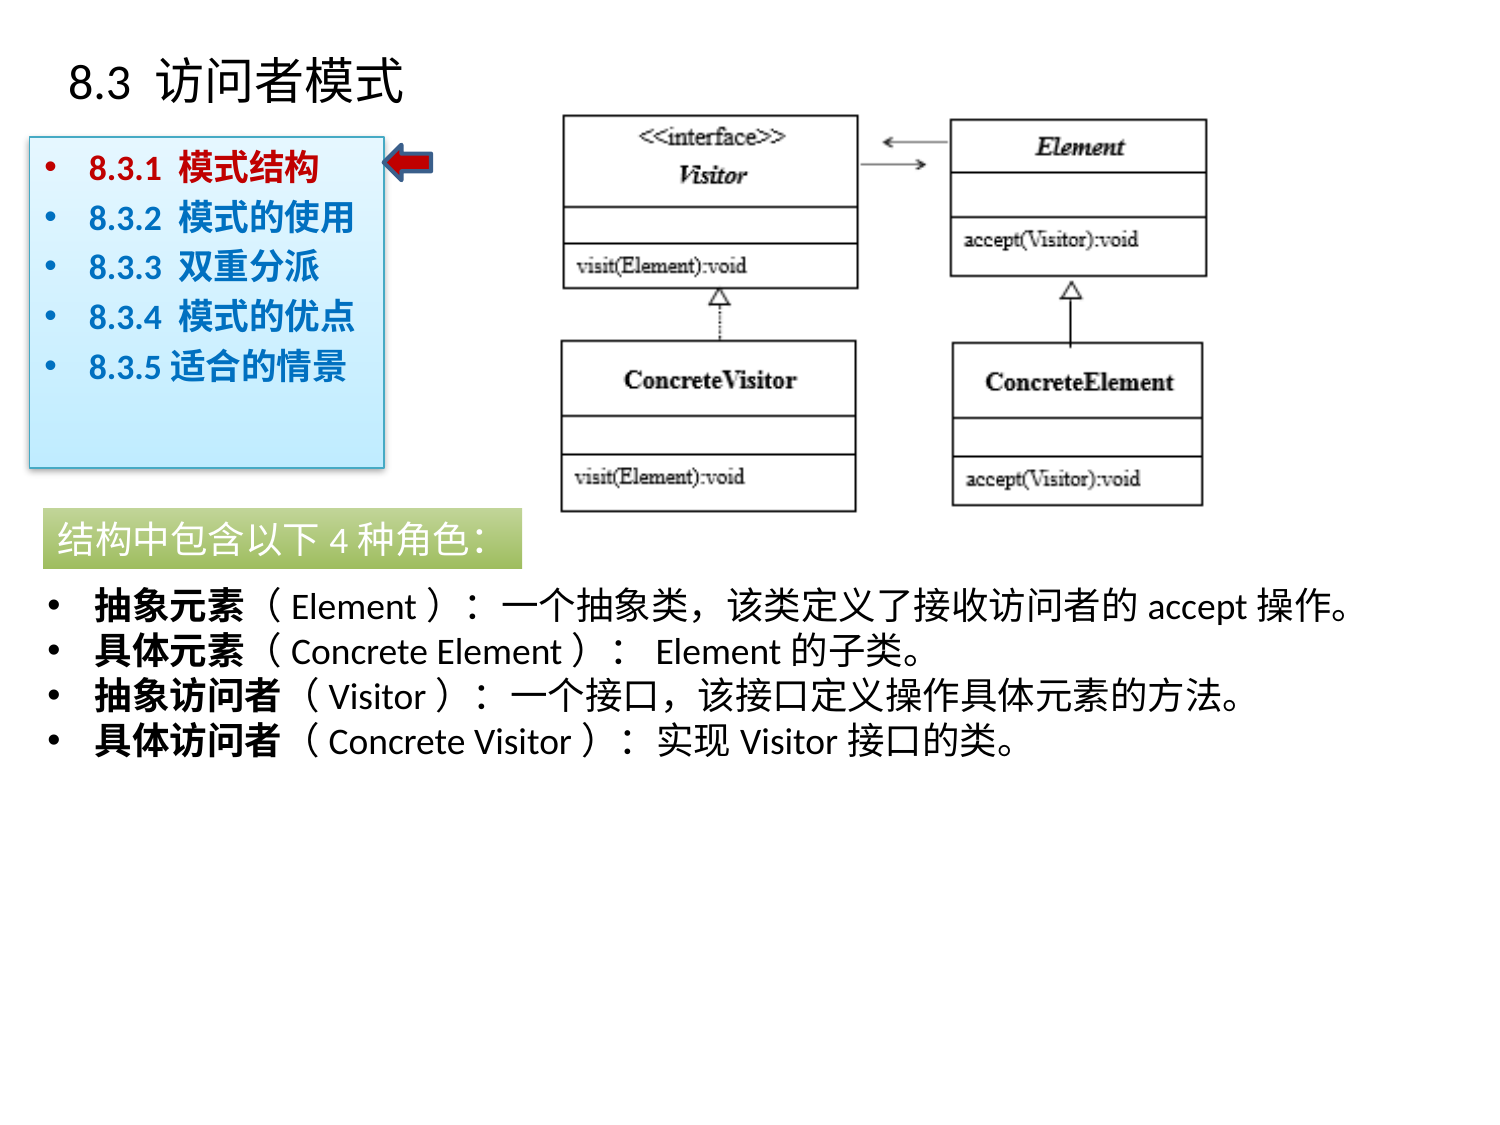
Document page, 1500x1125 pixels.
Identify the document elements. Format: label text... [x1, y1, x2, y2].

title 8.3 访问者模式 [53, 30, 514, 118]
text_box [381, 142, 434, 183]
list 8.3.1 模式结构 8.3.2 模式的使用 8.3.3 双重分派 8.3.4 模式的优点 8.3.5适合的情景 [29, 136, 385, 469]
picture [551, 101, 1223, 528]
text_box 结构中包含以下4种角色： [43, 508, 523, 569]
text_box 抽象元素（Element）：一个抽象类，该类定义了接收访问者的accept操作。 具体元素（Concrete Element）：Element的子类。 抽象访问者（Visitor）：一个接口，该接口定义操作具体元素的方法。 具体访问者（Concrete Visitor）：实现Visitor接口的类。 [32, 574, 1415, 815]
